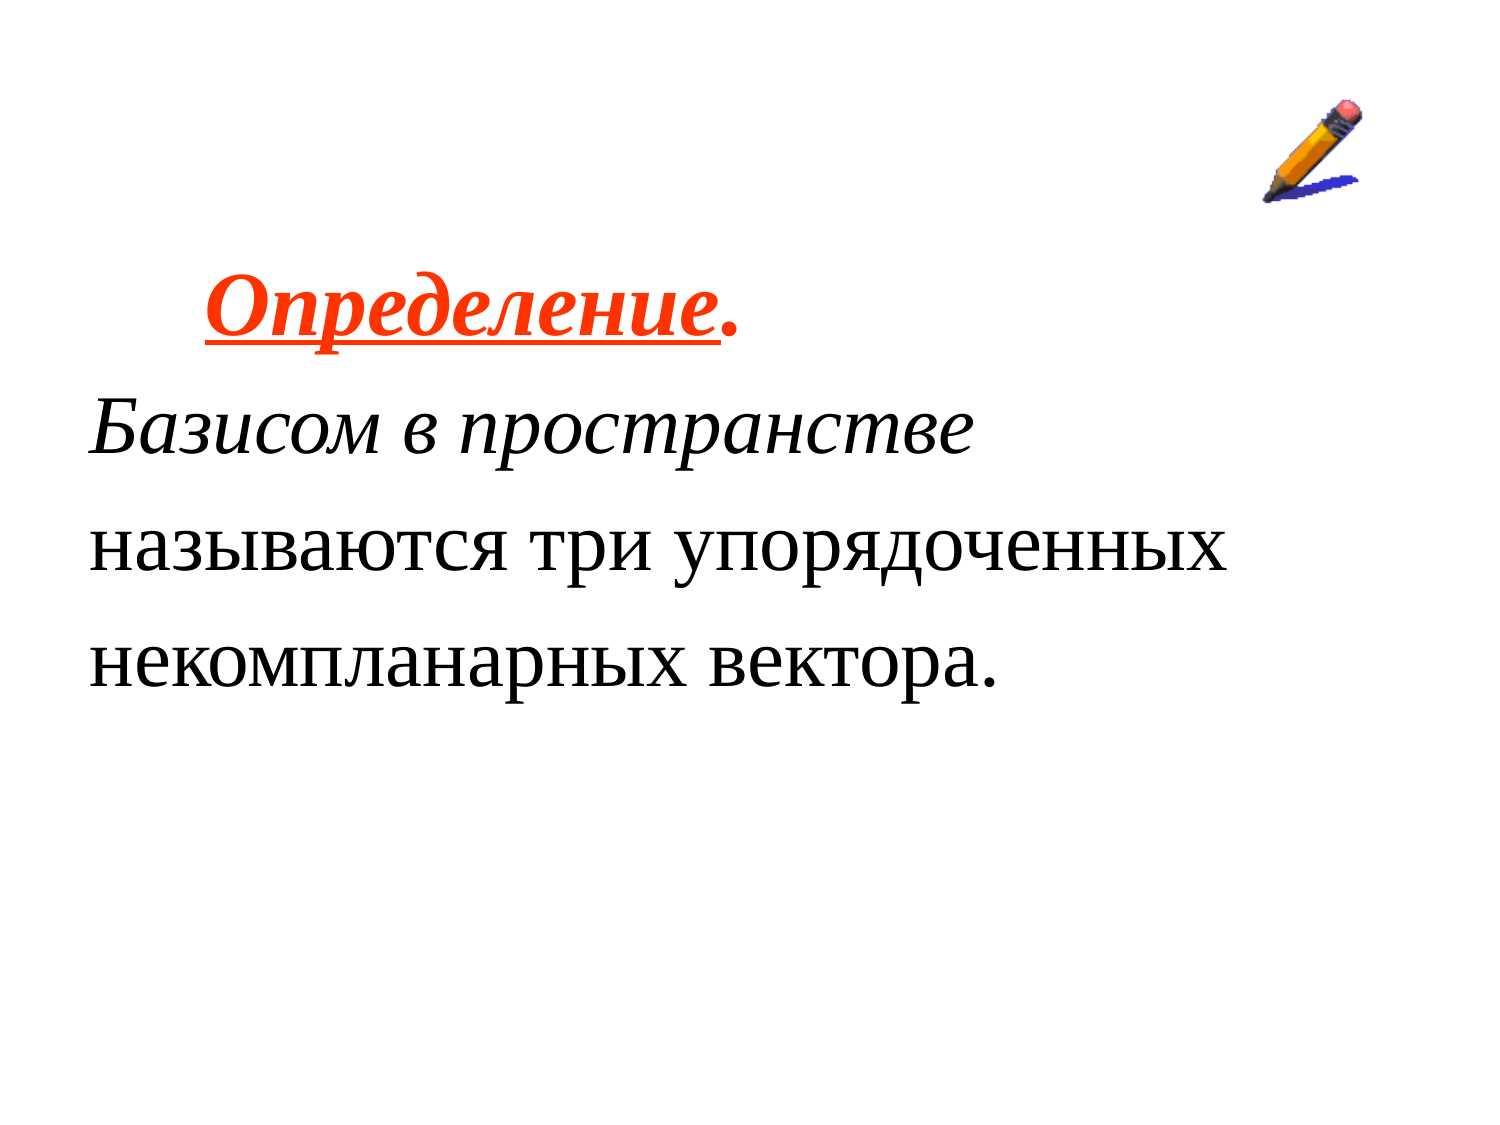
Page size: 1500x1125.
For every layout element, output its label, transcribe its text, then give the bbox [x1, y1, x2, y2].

list Определение. Базисом в пространстве называются три упорядоченных некомпланарных вектора. [74, 235, 1425, 1004]
picture [1256, 64, 1427, 234]
